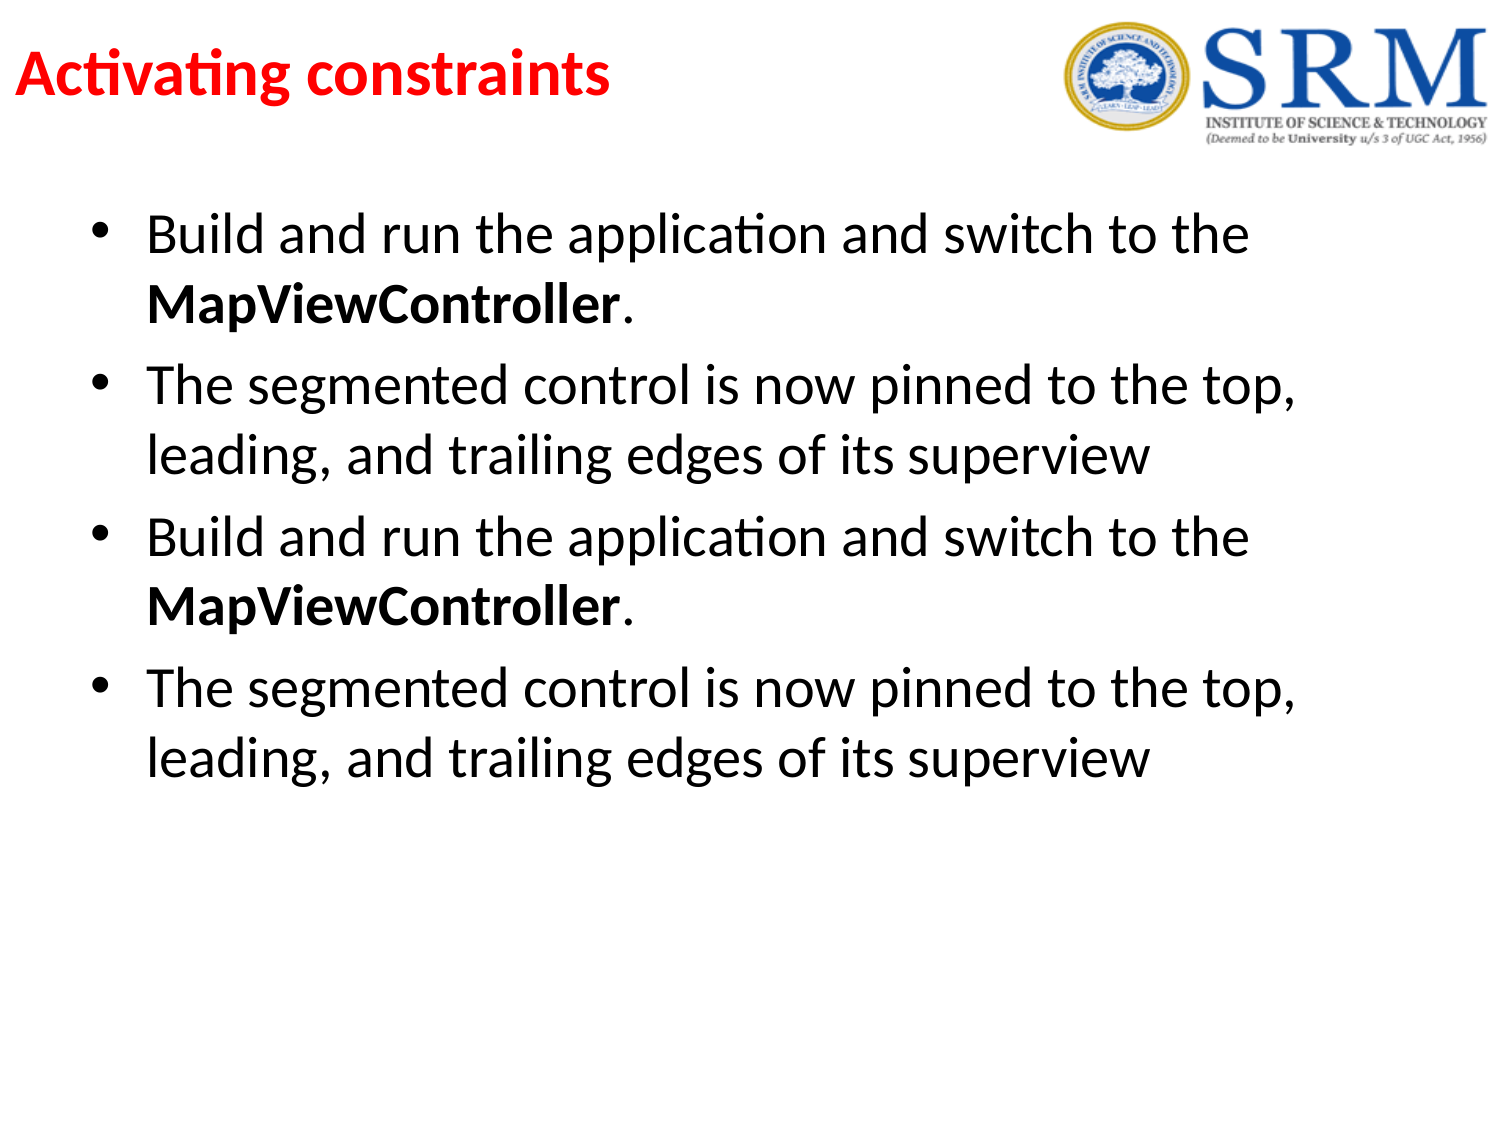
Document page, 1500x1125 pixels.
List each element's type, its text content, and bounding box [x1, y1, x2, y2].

list Build and run the application and switch to the MapViewController. The segmented control is now pinned to the top, leading, and trailing edges of its superview Build and run the application and switch to the MapViewController. The segmented control is now pinned to the top, leading, and trailing edges of its superview [75, 187, 1463, 1063]
title Activating constraints [0, 0, 1057, 138]
picture [1059, 0, 1500, 162]
